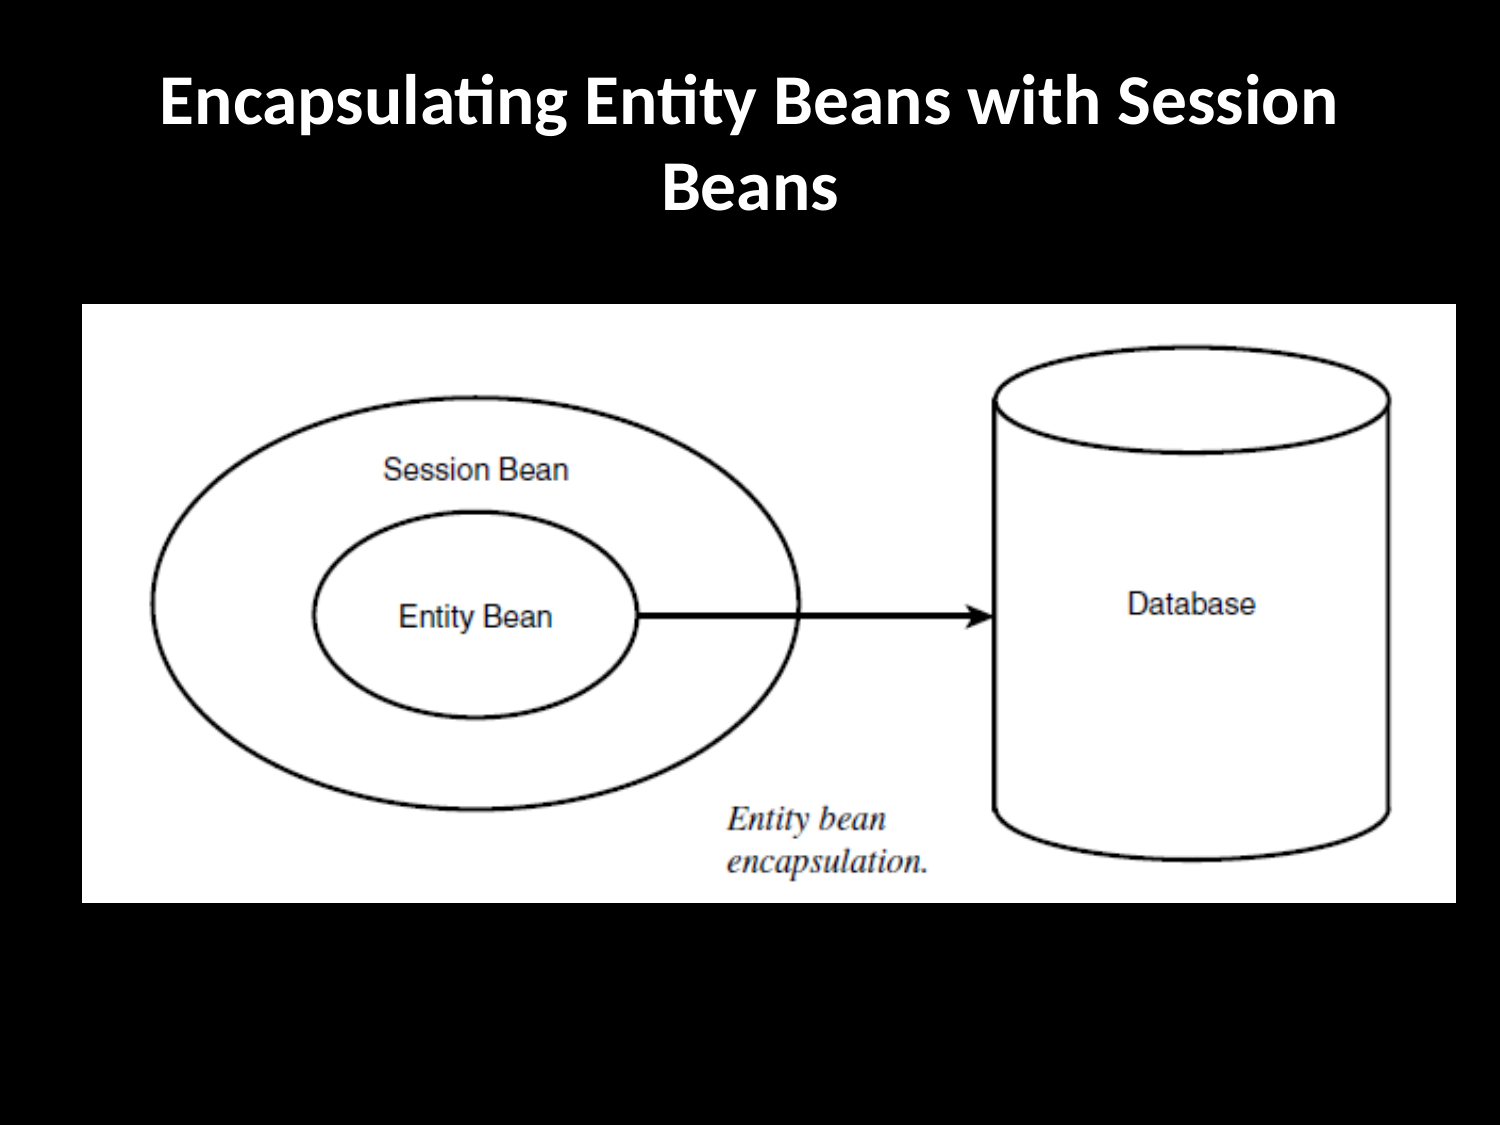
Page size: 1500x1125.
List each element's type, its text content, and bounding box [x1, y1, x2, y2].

title Encapsulating Entity Beans with Session Beans [75, 45, 1425, 233]
picture [81, 304, 1457, 903]
